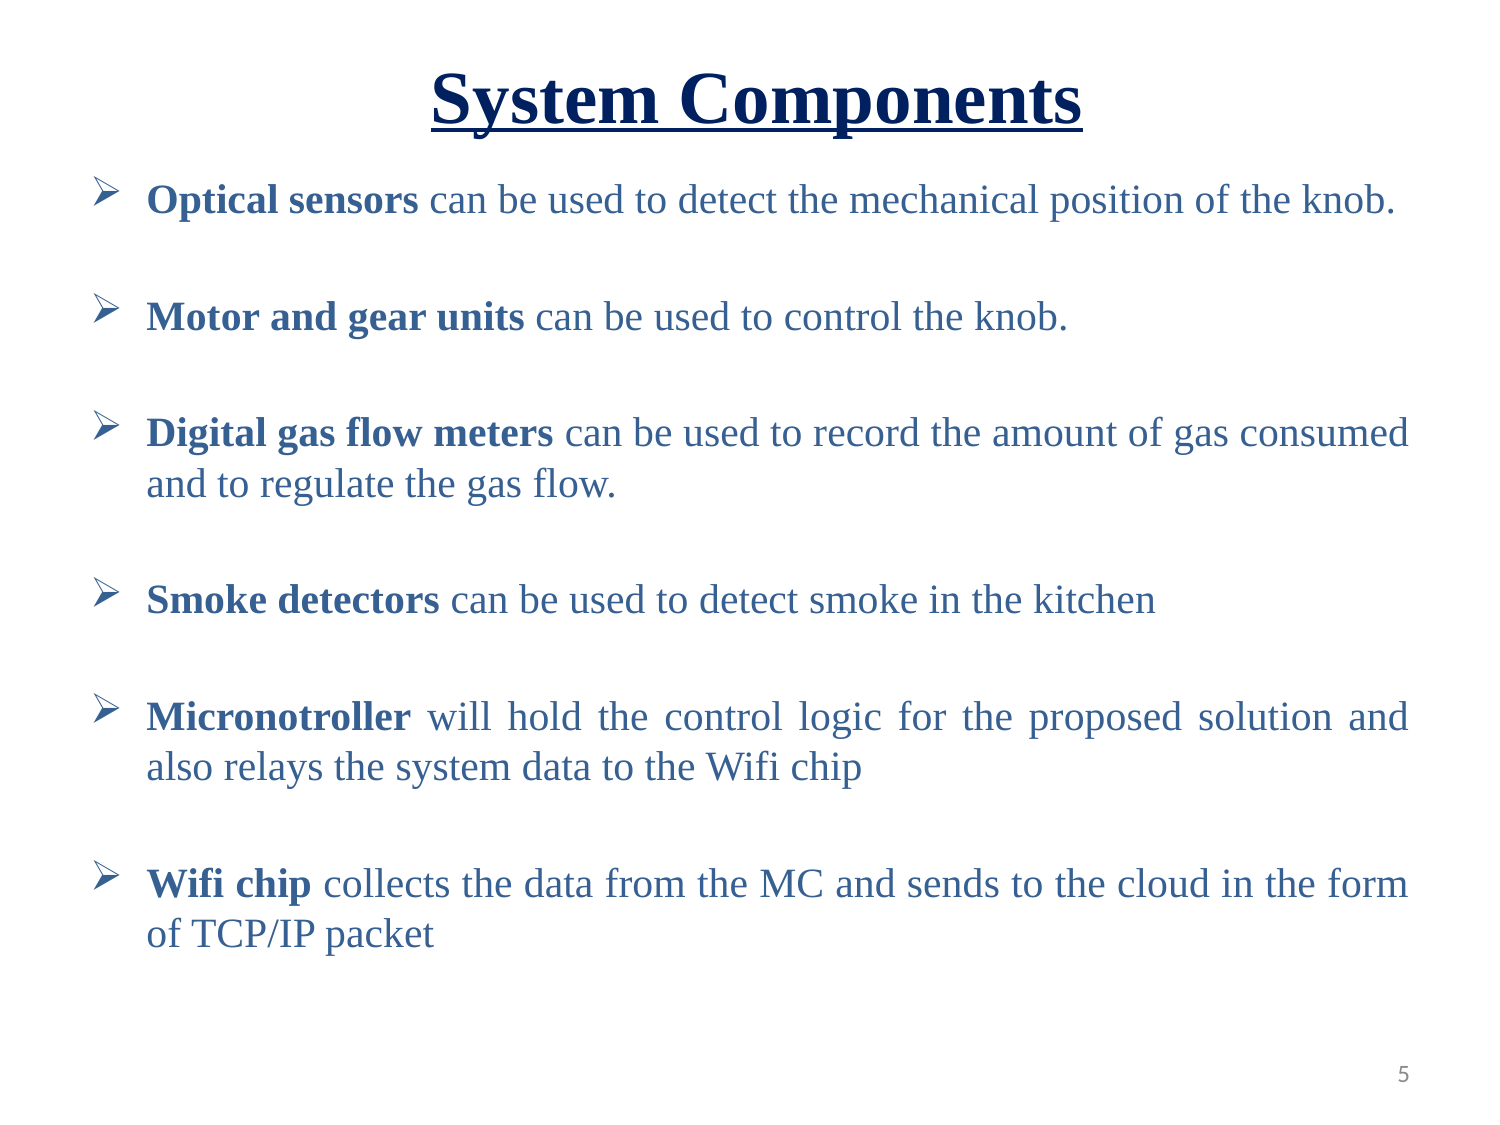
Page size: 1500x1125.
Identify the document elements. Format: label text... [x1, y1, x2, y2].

slide_number 5 [1074, 1042, 1425, 1103]
title System Components [82, 0, 1432, 188]
list Optical sensors can be used to detect the mechanical position of the knob. Motor and gear units can be used to control the knob. Digital gas flow meters can be used to record the amount of gas consumed and to regulate the gas flow. Smoke detectors can be used to detect smoke in the kitchen Micronotroller will hold the control logic for the proposed solution and also relays the system data to the Wifi chip Wifi chip collects the data from the MC and sends to the cloud in the form of TCP/IP packet [75, 164, 1425, 1005]
